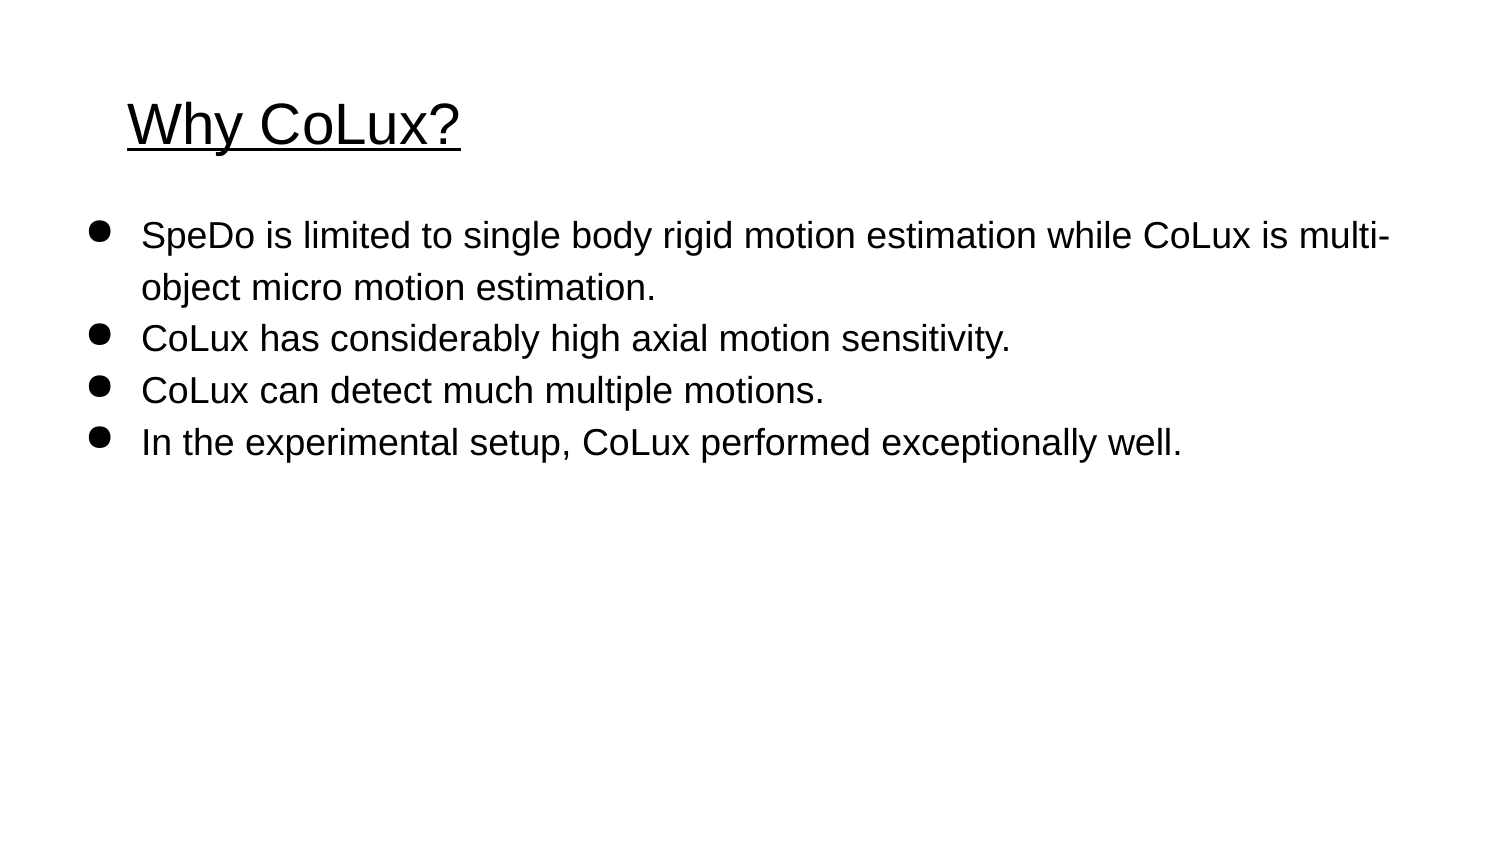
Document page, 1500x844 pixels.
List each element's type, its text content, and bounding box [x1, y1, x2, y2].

list SpeDo is limited to single body rigid motion estimation while CoLux is multi-object micro motion estimation. CoLux has considerably high axial motion sensitivity. CoLux can detect much multiple motions. In the experimental setup, CoLux performed exceptionally well. [51, 189, 1449, 750]
title Why CoLux? [37, 71, 1435, 166]
